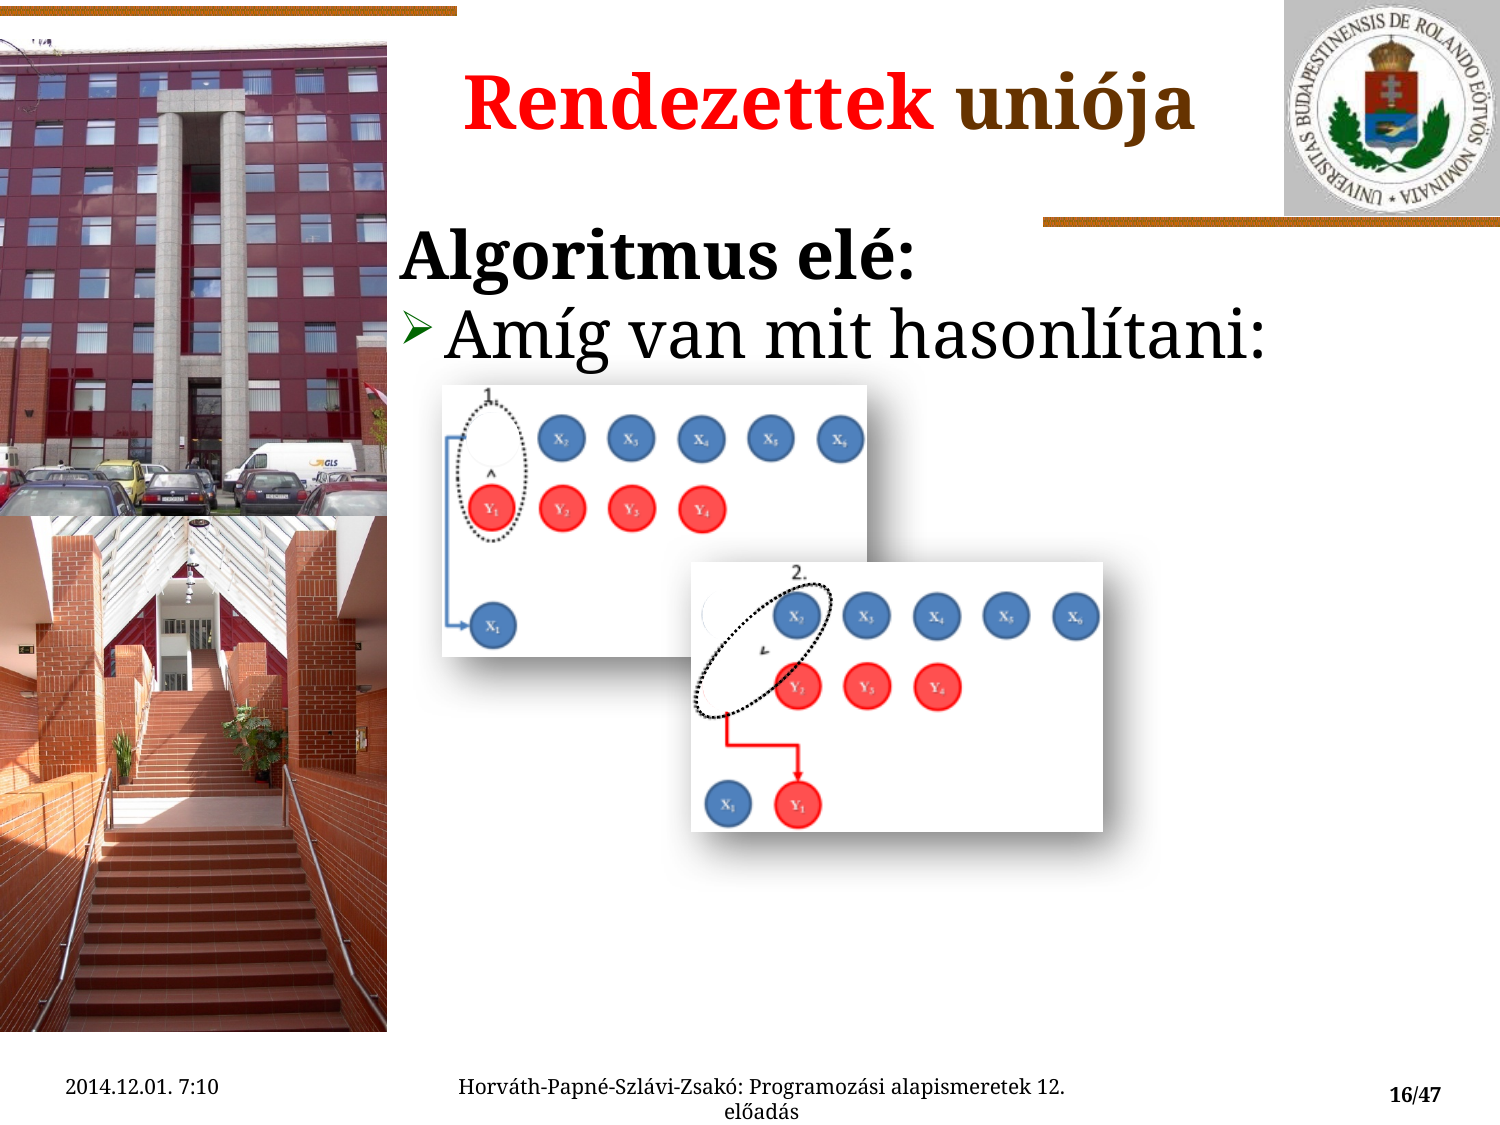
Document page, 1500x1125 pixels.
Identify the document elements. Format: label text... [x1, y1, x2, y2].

title Szétválogatás helyben [434, 376, 1141, 871]
picture [1284, 0, 1500, 235]
picture [0, 0, 384, 24]
footer Horváth-Papné-Szlávi-Zsakó: Programozási alapismeretek 12. előadás [431, 1066, 1093, 1125]
title Rendezettek uniója [384, 0, 1278, 200]
picture [0, 39, 387, 1032]
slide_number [50, 1066, 363, 1125]
list Algoritmus elé: Amíg van mit hasonlítani: [384, 210, 1471, 1000]
picture [442, 384, 1103, 832]
text_box 16/47 [1143, 1074, 1457, 1123]
